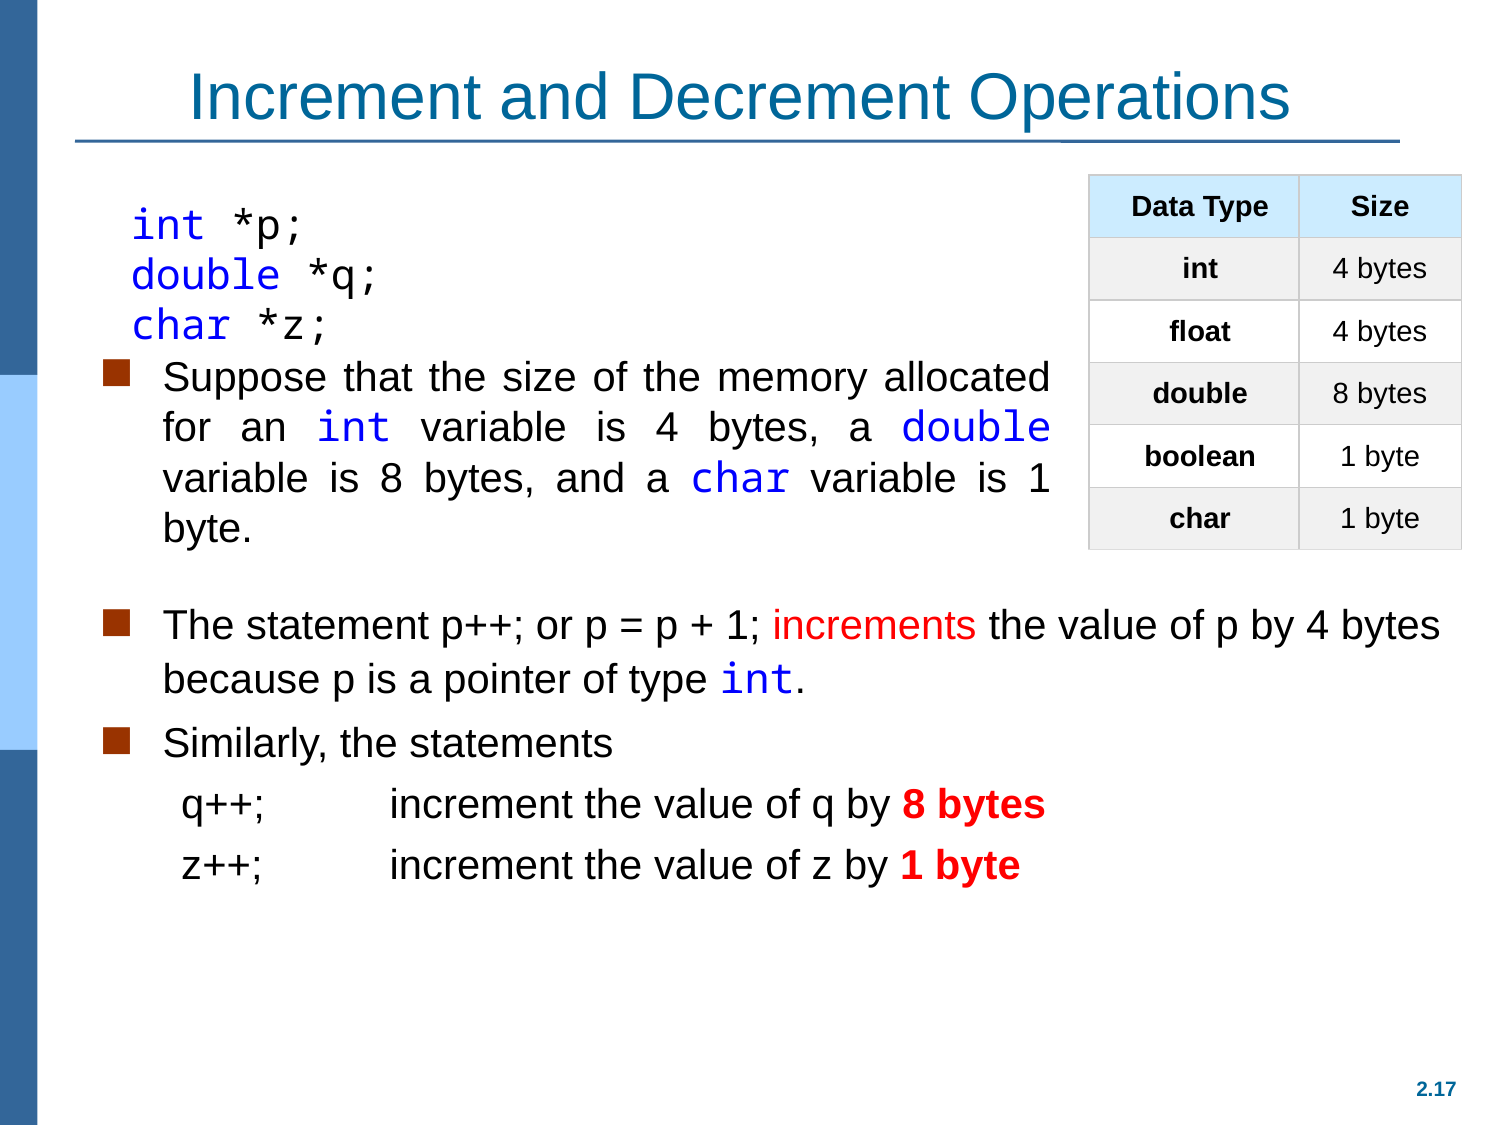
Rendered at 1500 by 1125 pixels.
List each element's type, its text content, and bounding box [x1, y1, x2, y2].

text_box The statement p++; or p = p + 1; increments the value of p by 4 bytes because p is a pointer of type int. Similarly, the statements q++; increment the value of q by 8 bytes z++; increment the value of z by 1 byte [91, 523, 1462, 1124]
table_cell 8 bytes [1300, 363, 1461, 424]
table_cell int [1090, 238, 1298, 299]
text_box int *p; double *q; char *z; [116, 190, 866, 356]
list Suppose that the size of the memory allocated for an int variable is 4 bytes, a double variable is 8 bytes, and a char variable is 1 byte. [91, 190, 1067, 523]
table_cell boolean [1090, 425, 1298, 487]
table_cell 4 bytes [1300, 301, 1461, 362]
table_cell char [1090, 488, 1298, 523]
title Increment and Decrement Operations [75, 45, 1425, 141]
table_header Size [1300, 176, 1461, 237]
table_cell 4 bytes [1300, 238, 1461, 299]
table_cell 1 byte [1300, 425, 1461, 487]
table_cell 1 byte [1300, 488, 1461, 523]
table_cell double [1090, 363, 1298, 424]
table_cell float [1090, 301, 1298, 362]
table_header Data Type [1090, 176, 1298, 237]
